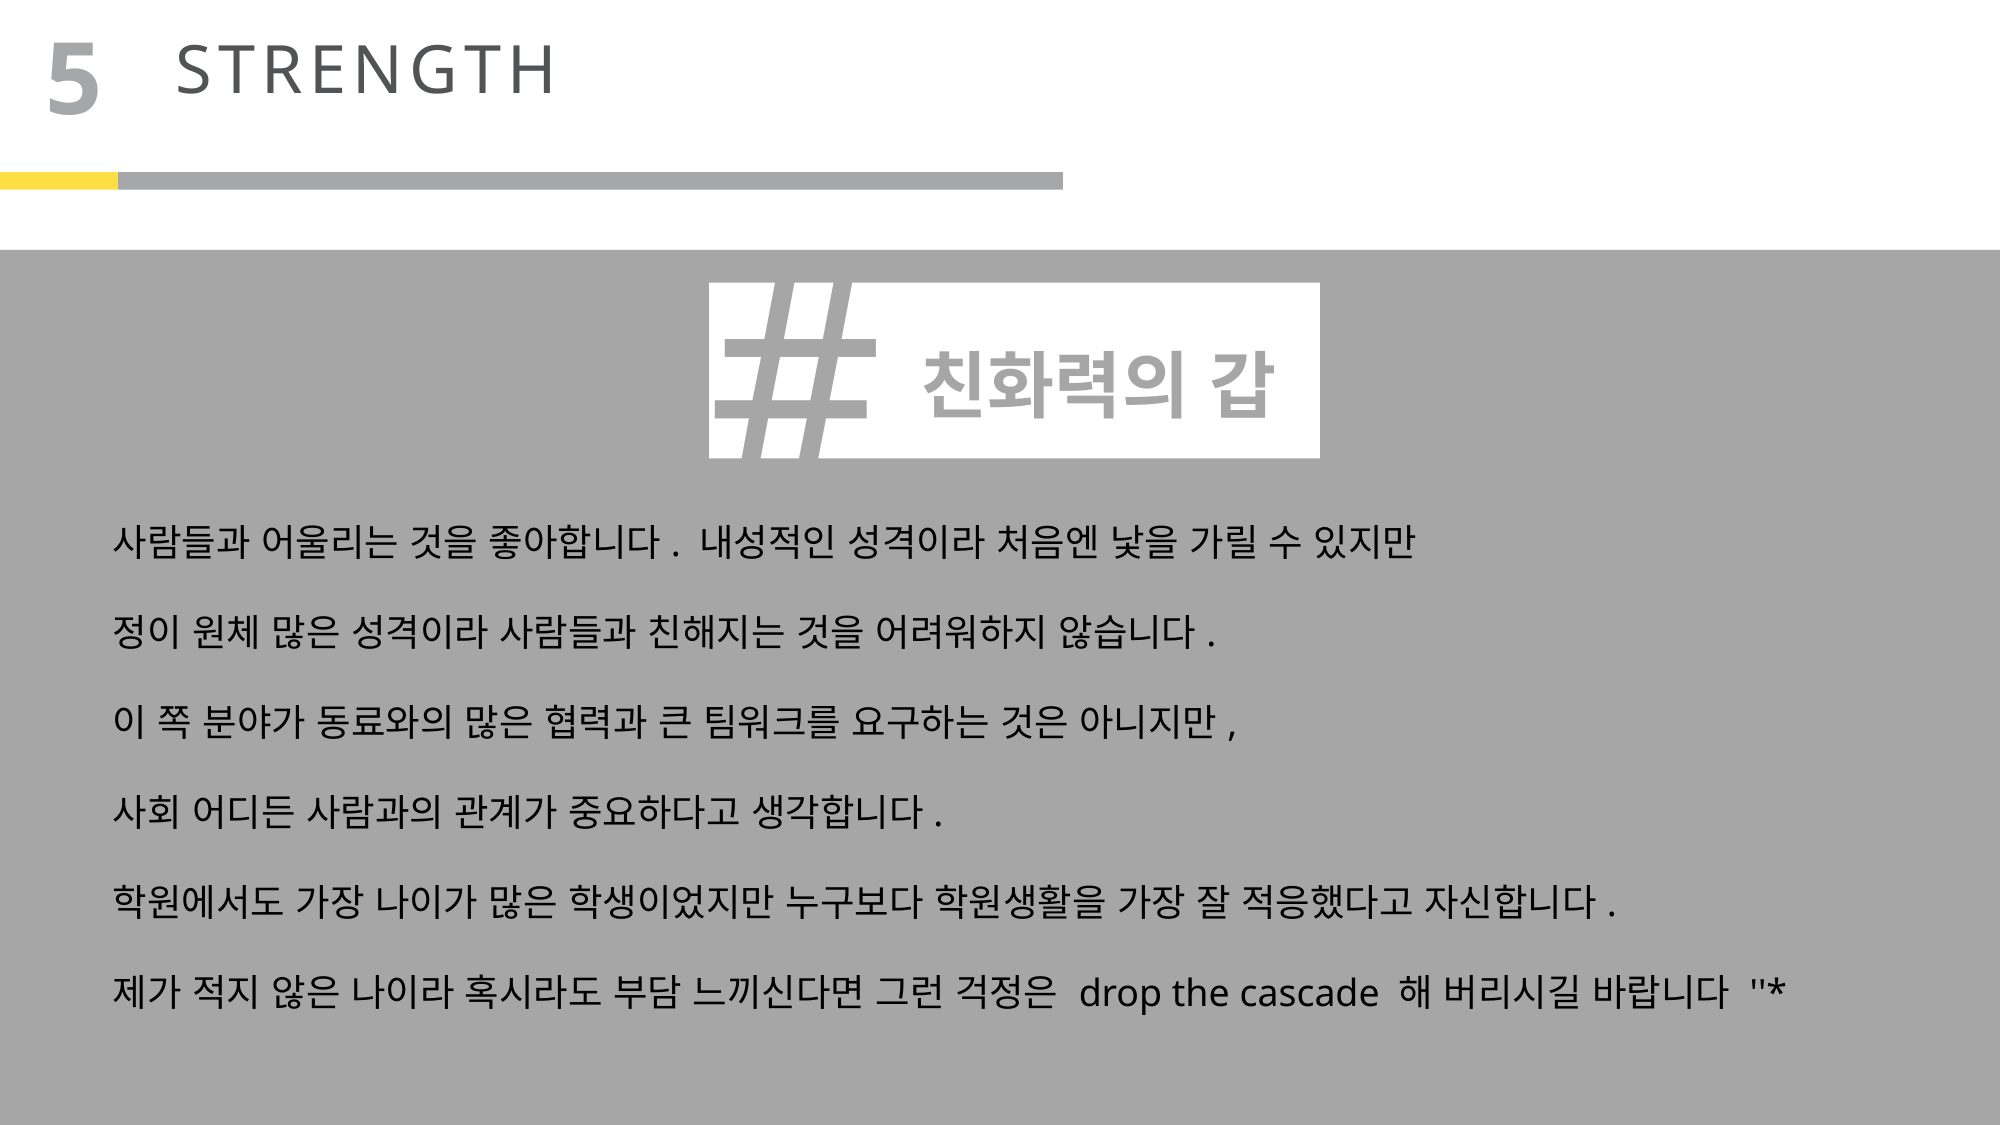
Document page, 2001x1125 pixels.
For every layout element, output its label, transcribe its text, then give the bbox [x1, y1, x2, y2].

text_box [899, 281, 1321, 459]
text_box [0, 171, 119, 191]
text_box [119, 171, 1064, 191]
text_box 사람들과 어울리는 것을 좋아합니다. 내성적인 성격이라 처음엔 낯을 가릴 수 있지만 정이 원체 많은 성격이라 사람들과 친해지는 것을 어려워하지 않습니다. 이 쪽 분야가 동료와의 많은 협력과 큰 팀워크를 요구하는 것은 아니지만, 사회 어디든 사람과의 관계가 중요하다고 생각합니다. 학원에서도 가장 나이가 많은 학생이었지만 누구보다 학원생활을 가장 잘 적응했다고 자신합니다. 제가 적지 않은 나이라 혹시라도 부담 느끼신다면 그런 걱정은 drop the cascade 해 버리시길 바랍니다 ''* [98, 466, 1803, 1022]
text_box [0, 249, 2000, 1125]
text_box 5 [30, 7, 118, 143]
text_box STRENGTH [160, 19, 573, 115]
text_box # [693, 197, 899, 538]
text_box 친화력의 갑 [905, 332, 1293, 435]
